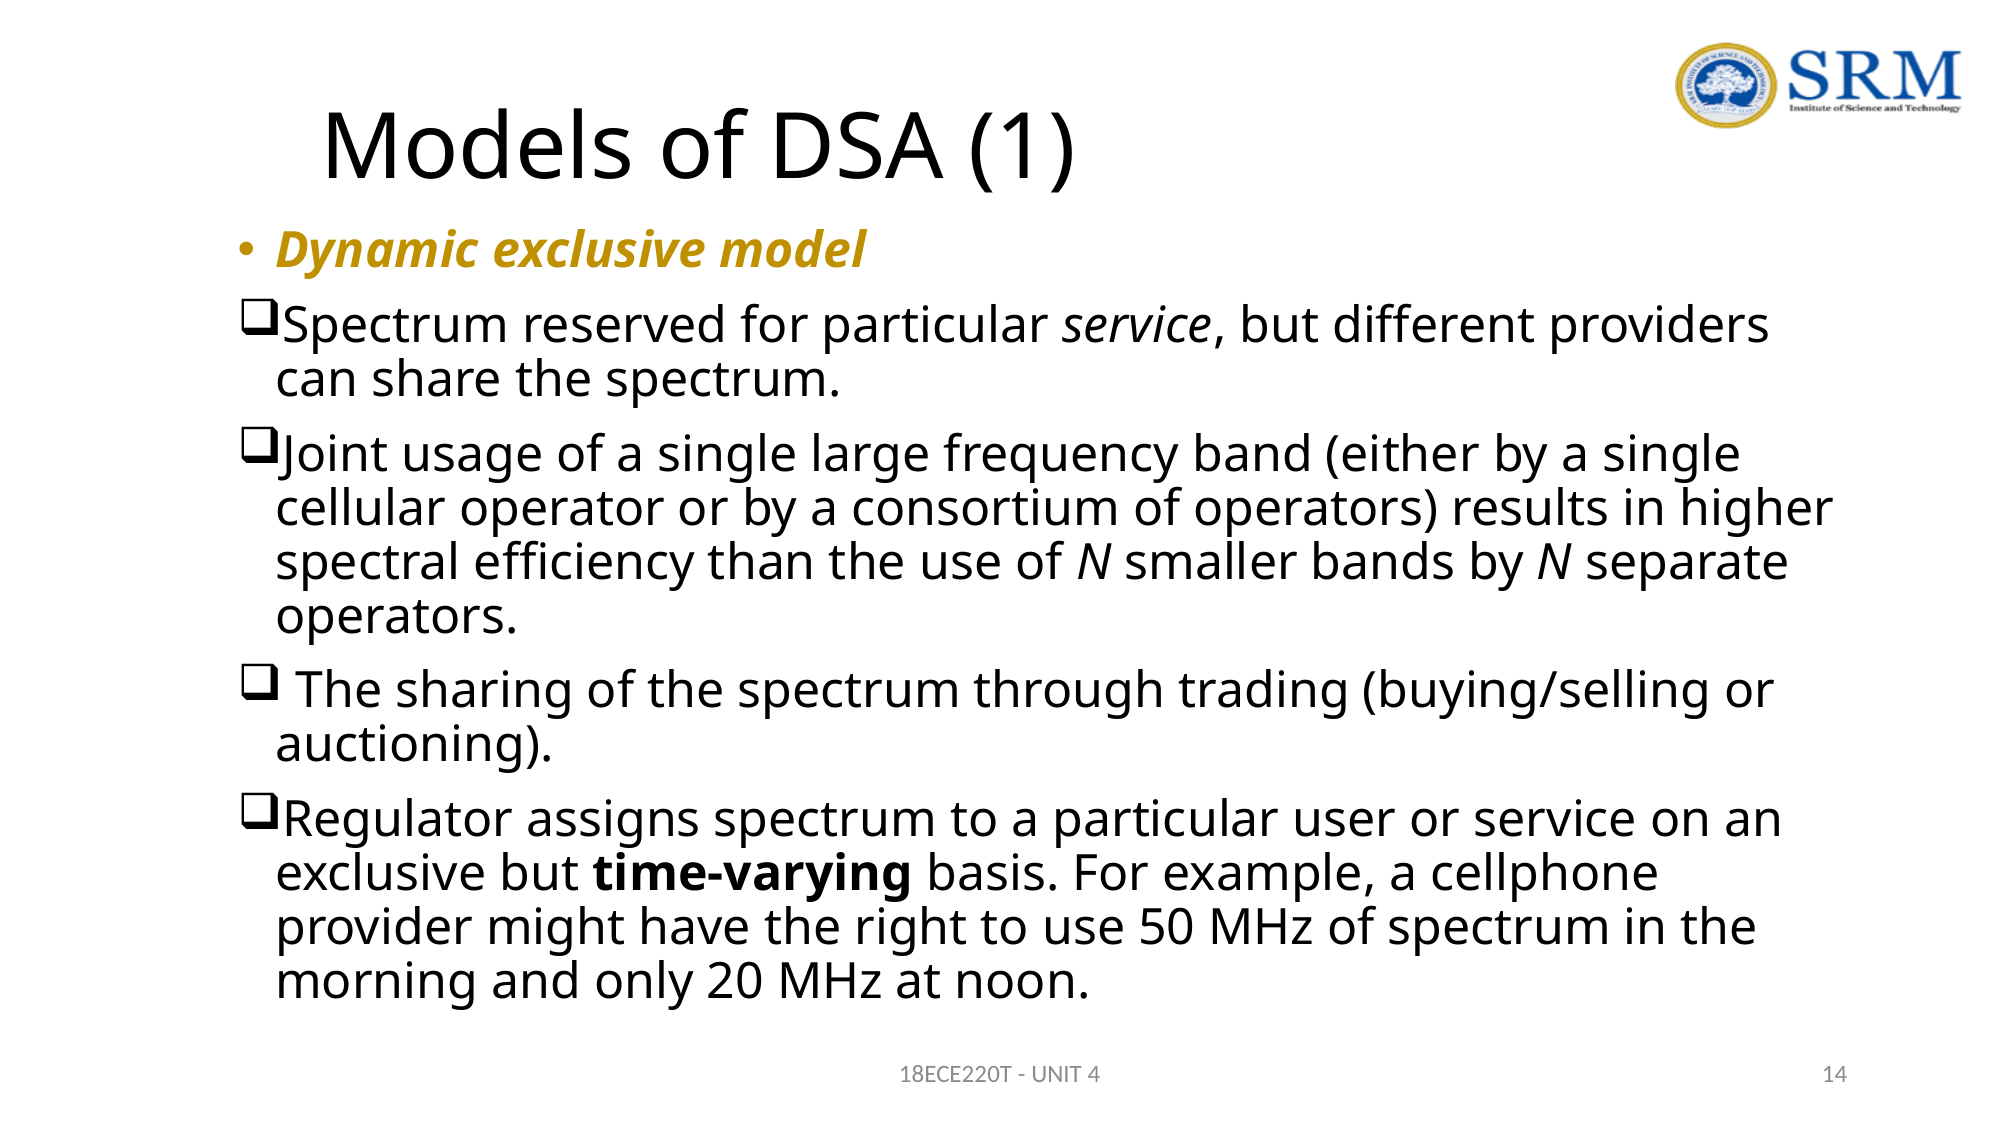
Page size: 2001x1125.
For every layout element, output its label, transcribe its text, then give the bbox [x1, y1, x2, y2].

picture [1674, 17, 1963, 156]
slide_number 14 [1412, 1042, 1863, 1103]
footer 18ECE220T - UNIT 4 [662, 1042, 1338, 1103]
title Models of DSA (1) [305, 80, 1767, 216]
list Dynamic exclusive model Spectrum reserved for particular service, but different providers can share the spectrum. Joint usage of a single large frequency band (either by a single cellular operator or by a consortium of operators) results in higher spectral efficiency than the use of N smaller bands by N separate operators. The sharing of the spectrum through trading (buying/selling or auctioning). Regulator assigns spectrum to a particular user or service on an exclusive but time-varying basis. For example, a cellphone provider might have the right to use 50 MHz of spectrum in the morning and only 20 MHz at noon. [222, 216, 1877, 977]
